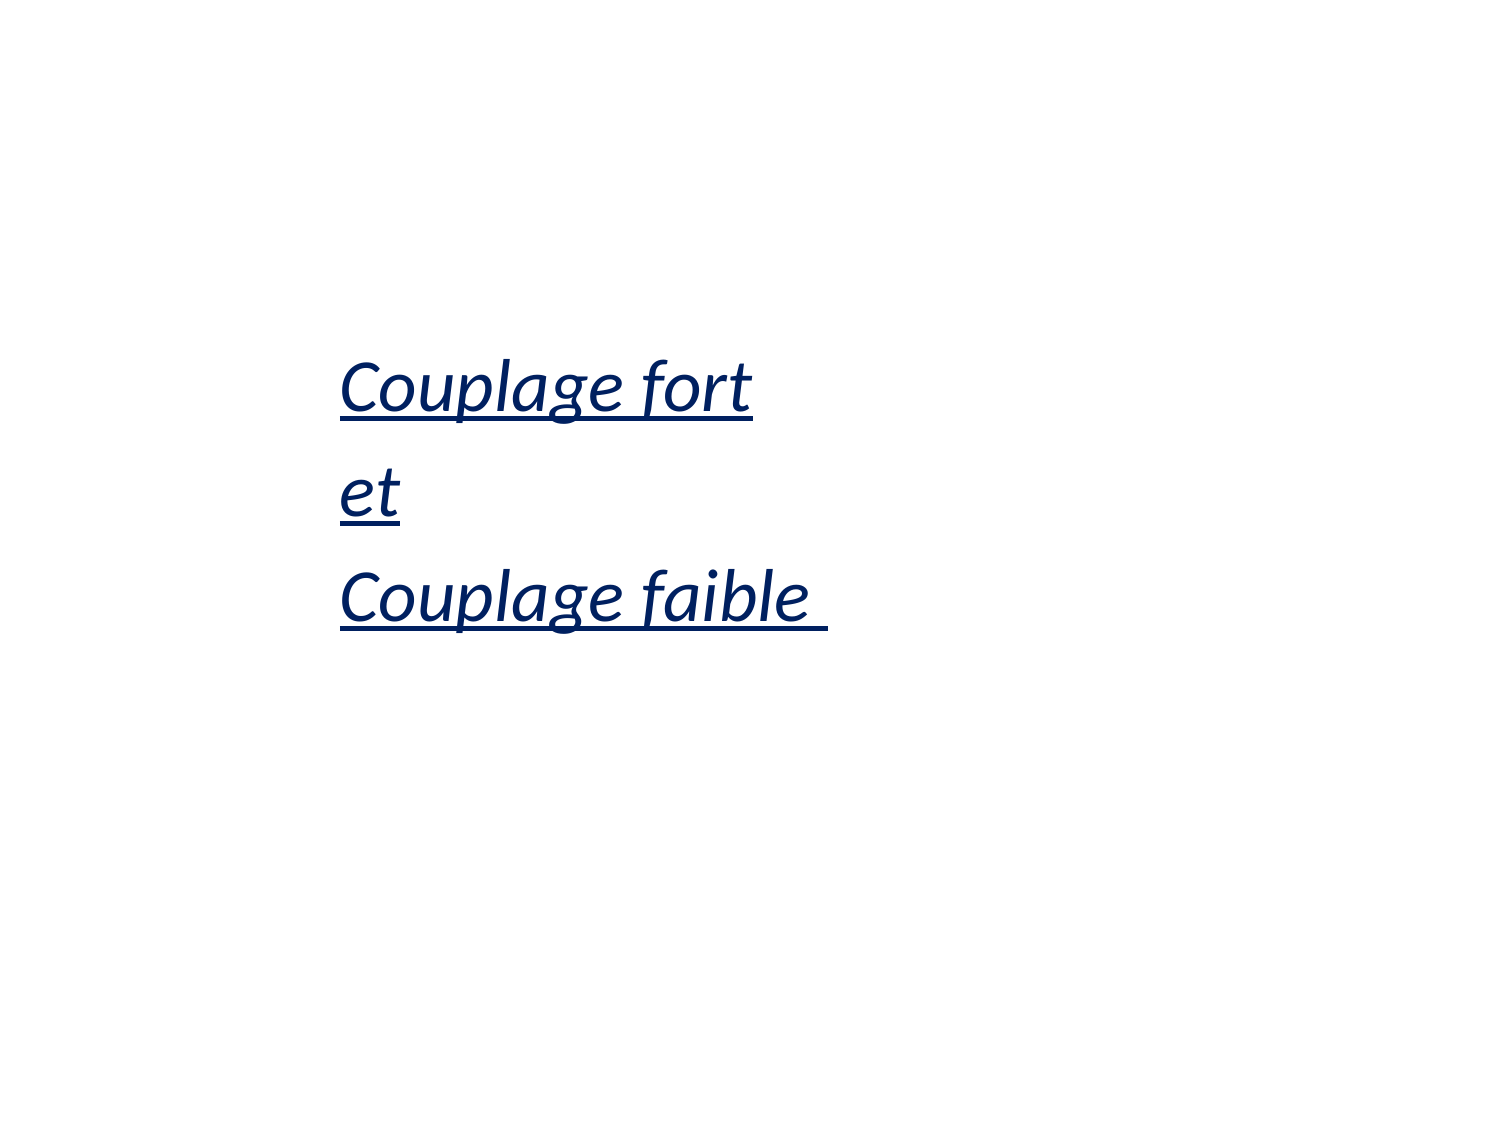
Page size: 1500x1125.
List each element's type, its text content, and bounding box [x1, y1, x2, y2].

list Couplage fort et Couplage faible [324, 302, 1046, 776]
